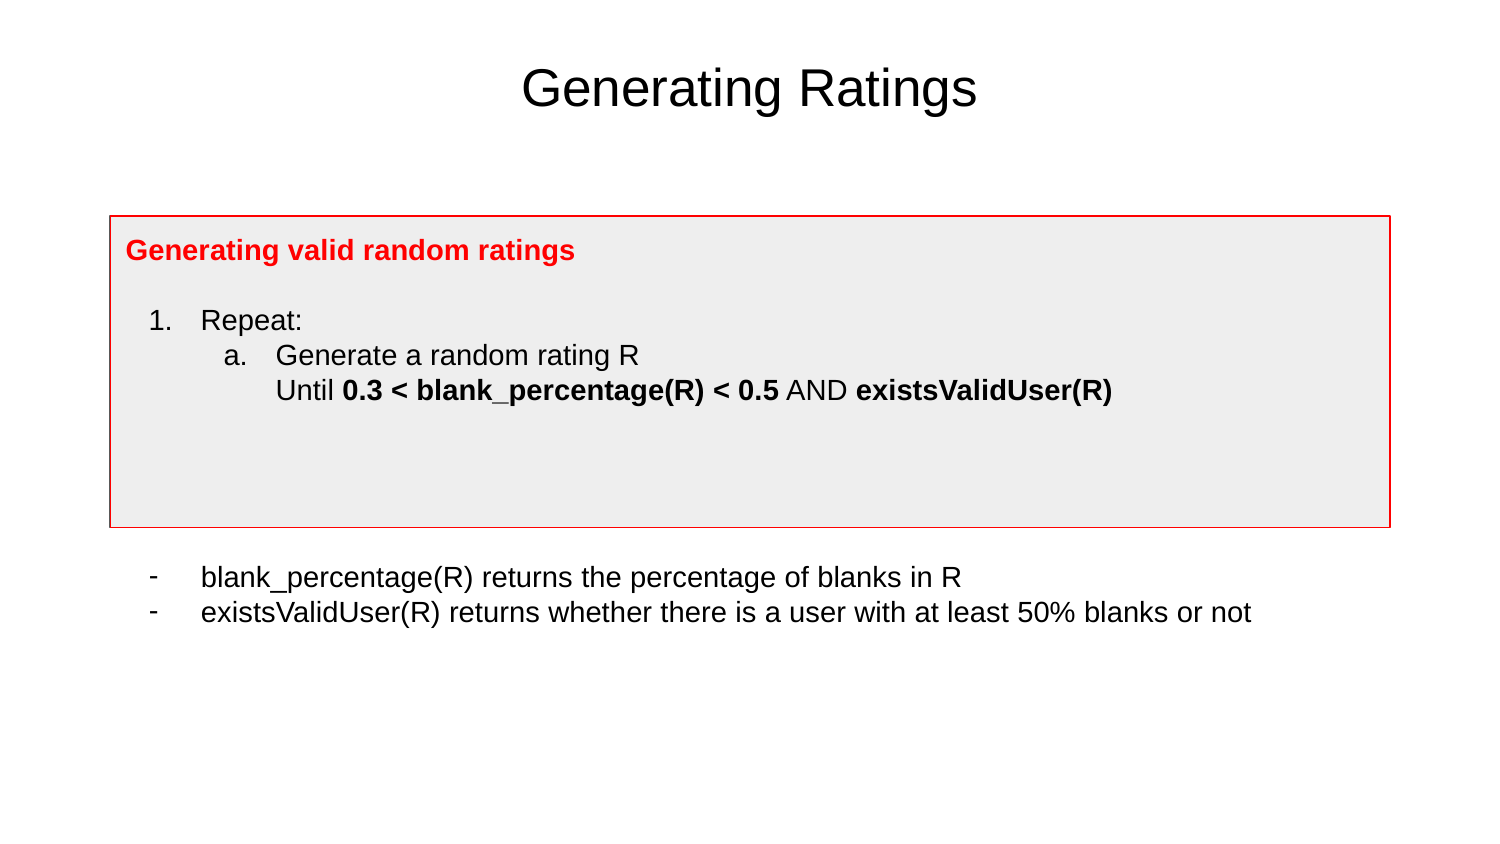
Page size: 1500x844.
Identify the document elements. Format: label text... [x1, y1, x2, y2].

text_box Generating valid random ratings Repeat: Generate a random rating R Until 0.3 < blank_percentage(R) < 0.5 AND existsValidUser(R) [110, 216, 1390, 528]
text_box blank_percentage(R) returns the percentage of blanks in R existsValidUser(R) returns whether there is a user with at least 50% blanks or not [110, 543, 1391, 783]
title Generating Ratings [50, 38, 1449, 132]
